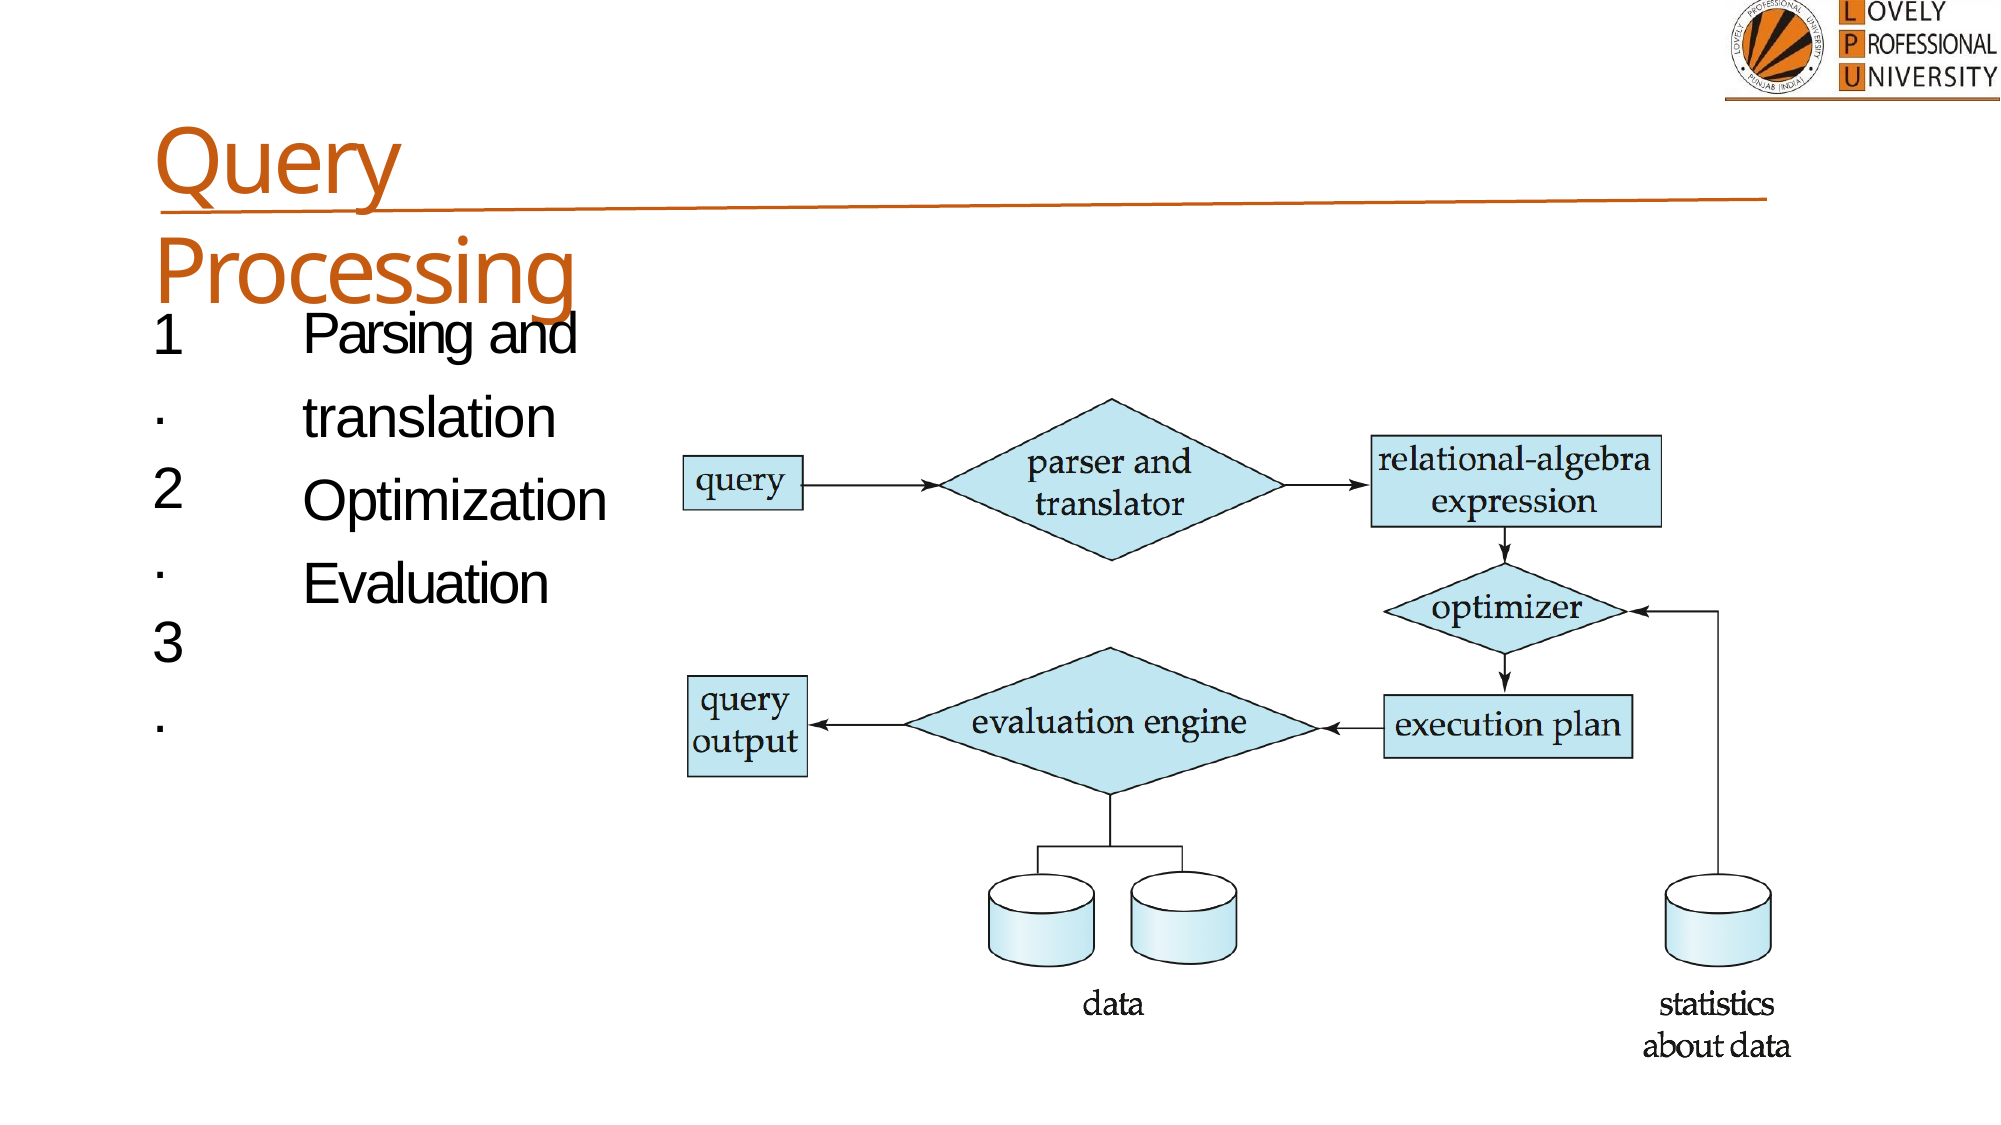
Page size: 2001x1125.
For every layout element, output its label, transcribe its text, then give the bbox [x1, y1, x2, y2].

text_box [682, 397, 1794, 1066]
text_box [1725, 0, 2000, 101]
text_box Parsing and translation Optimization Evaluation [300, 279, 846, 616]
title Query Processing [150, 100, 781, 323]
text_box 1. 2. 3. [150, 279, 199, 744]
